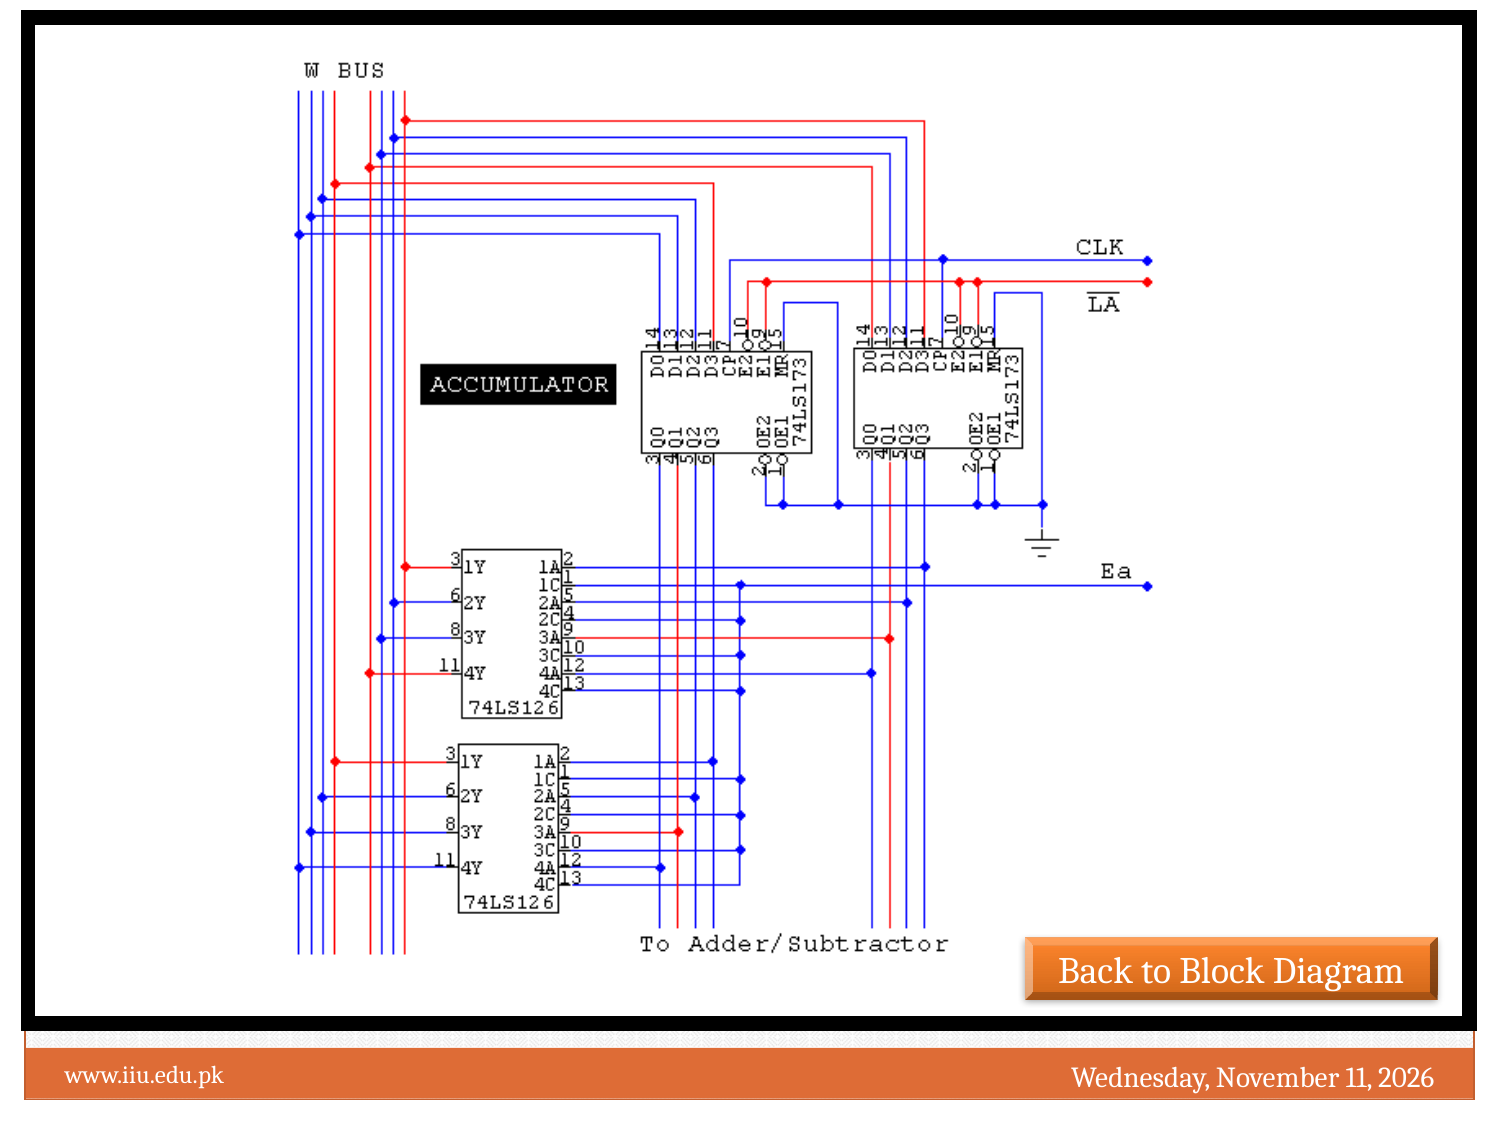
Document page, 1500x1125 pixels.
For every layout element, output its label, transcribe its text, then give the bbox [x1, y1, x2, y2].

picture [34, 24, 1463, 1017]
footer www.iiu.edu.pk [50, 1051, 638, 1112]
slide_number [950, 1050, 1450, 1111]
